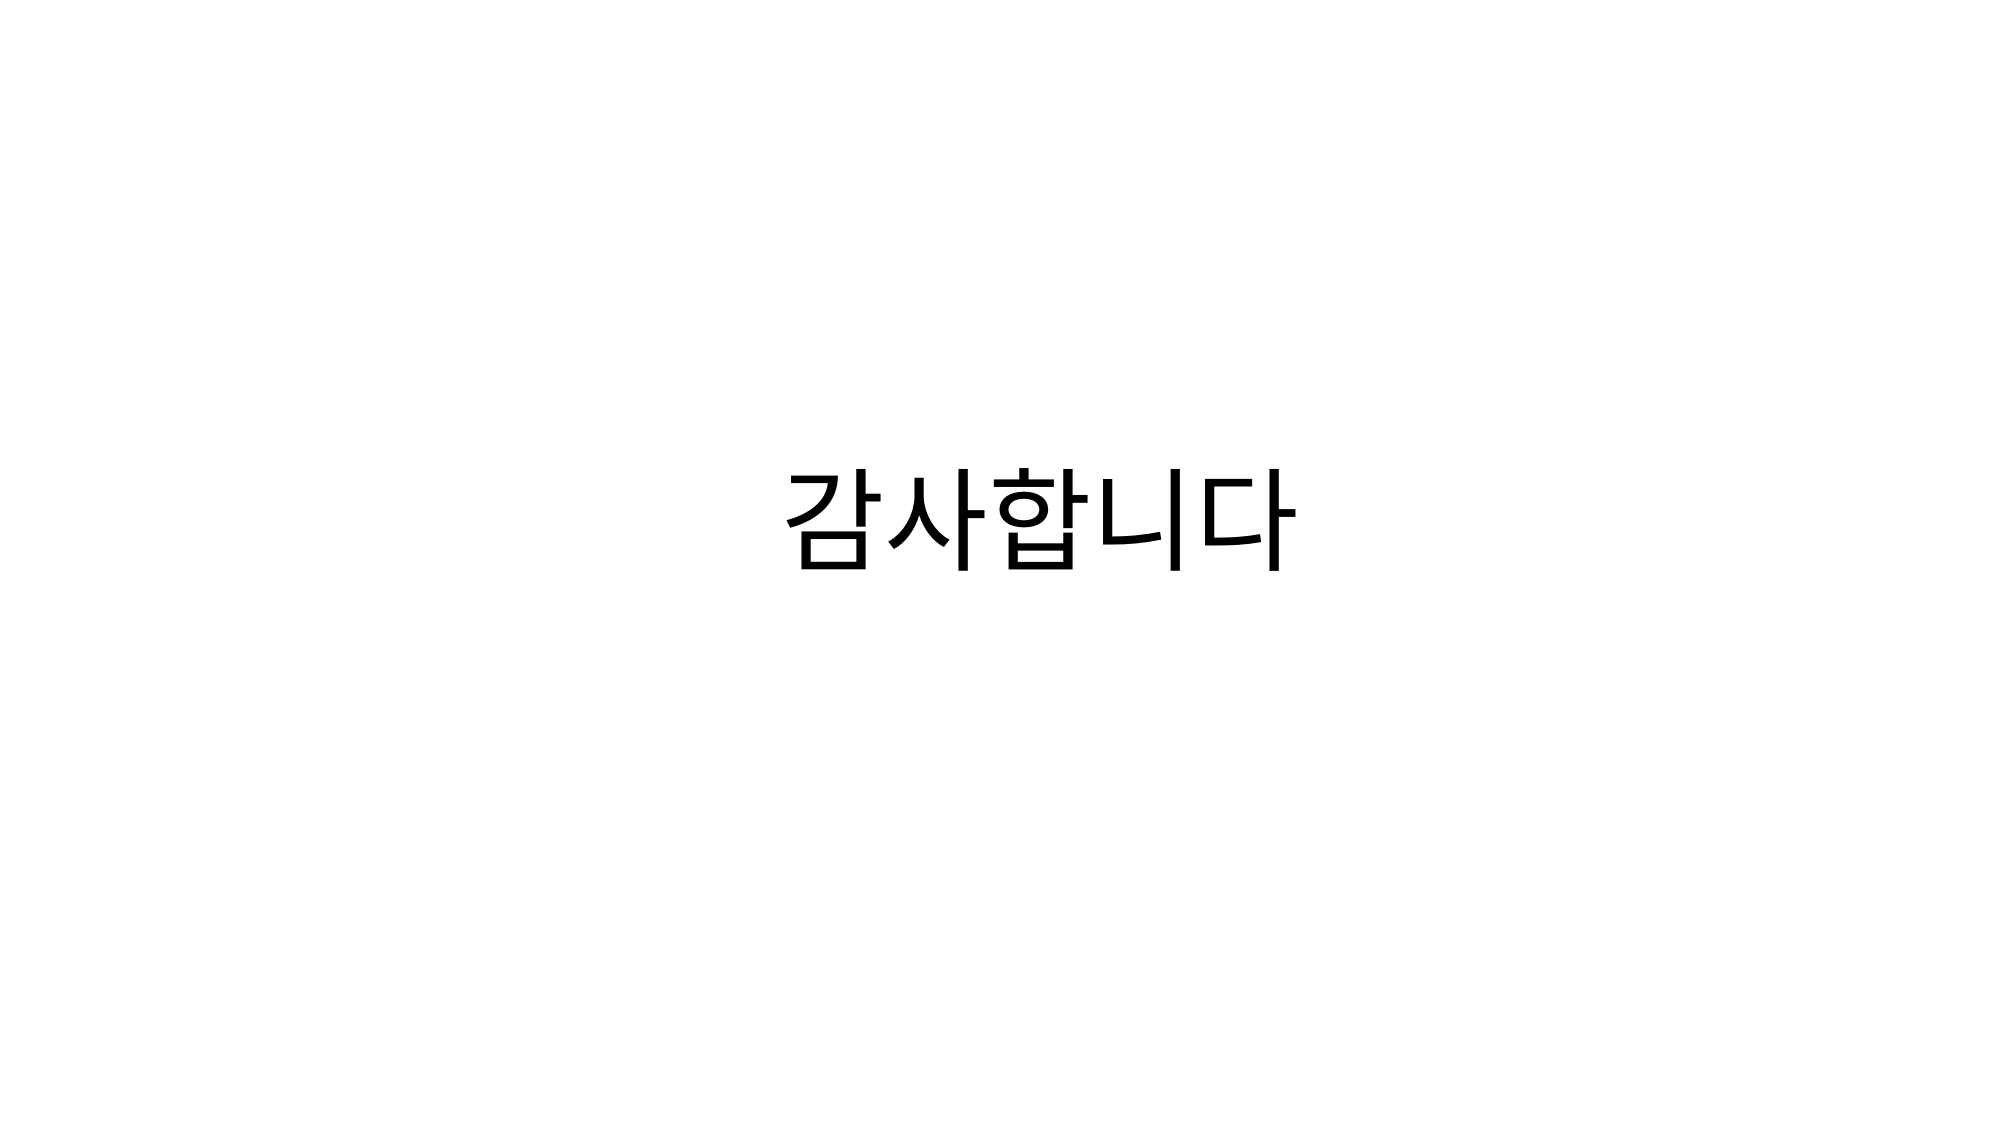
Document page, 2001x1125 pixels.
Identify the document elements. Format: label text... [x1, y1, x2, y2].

text_box 감사합니다 [766, 442, 1592, 593]
